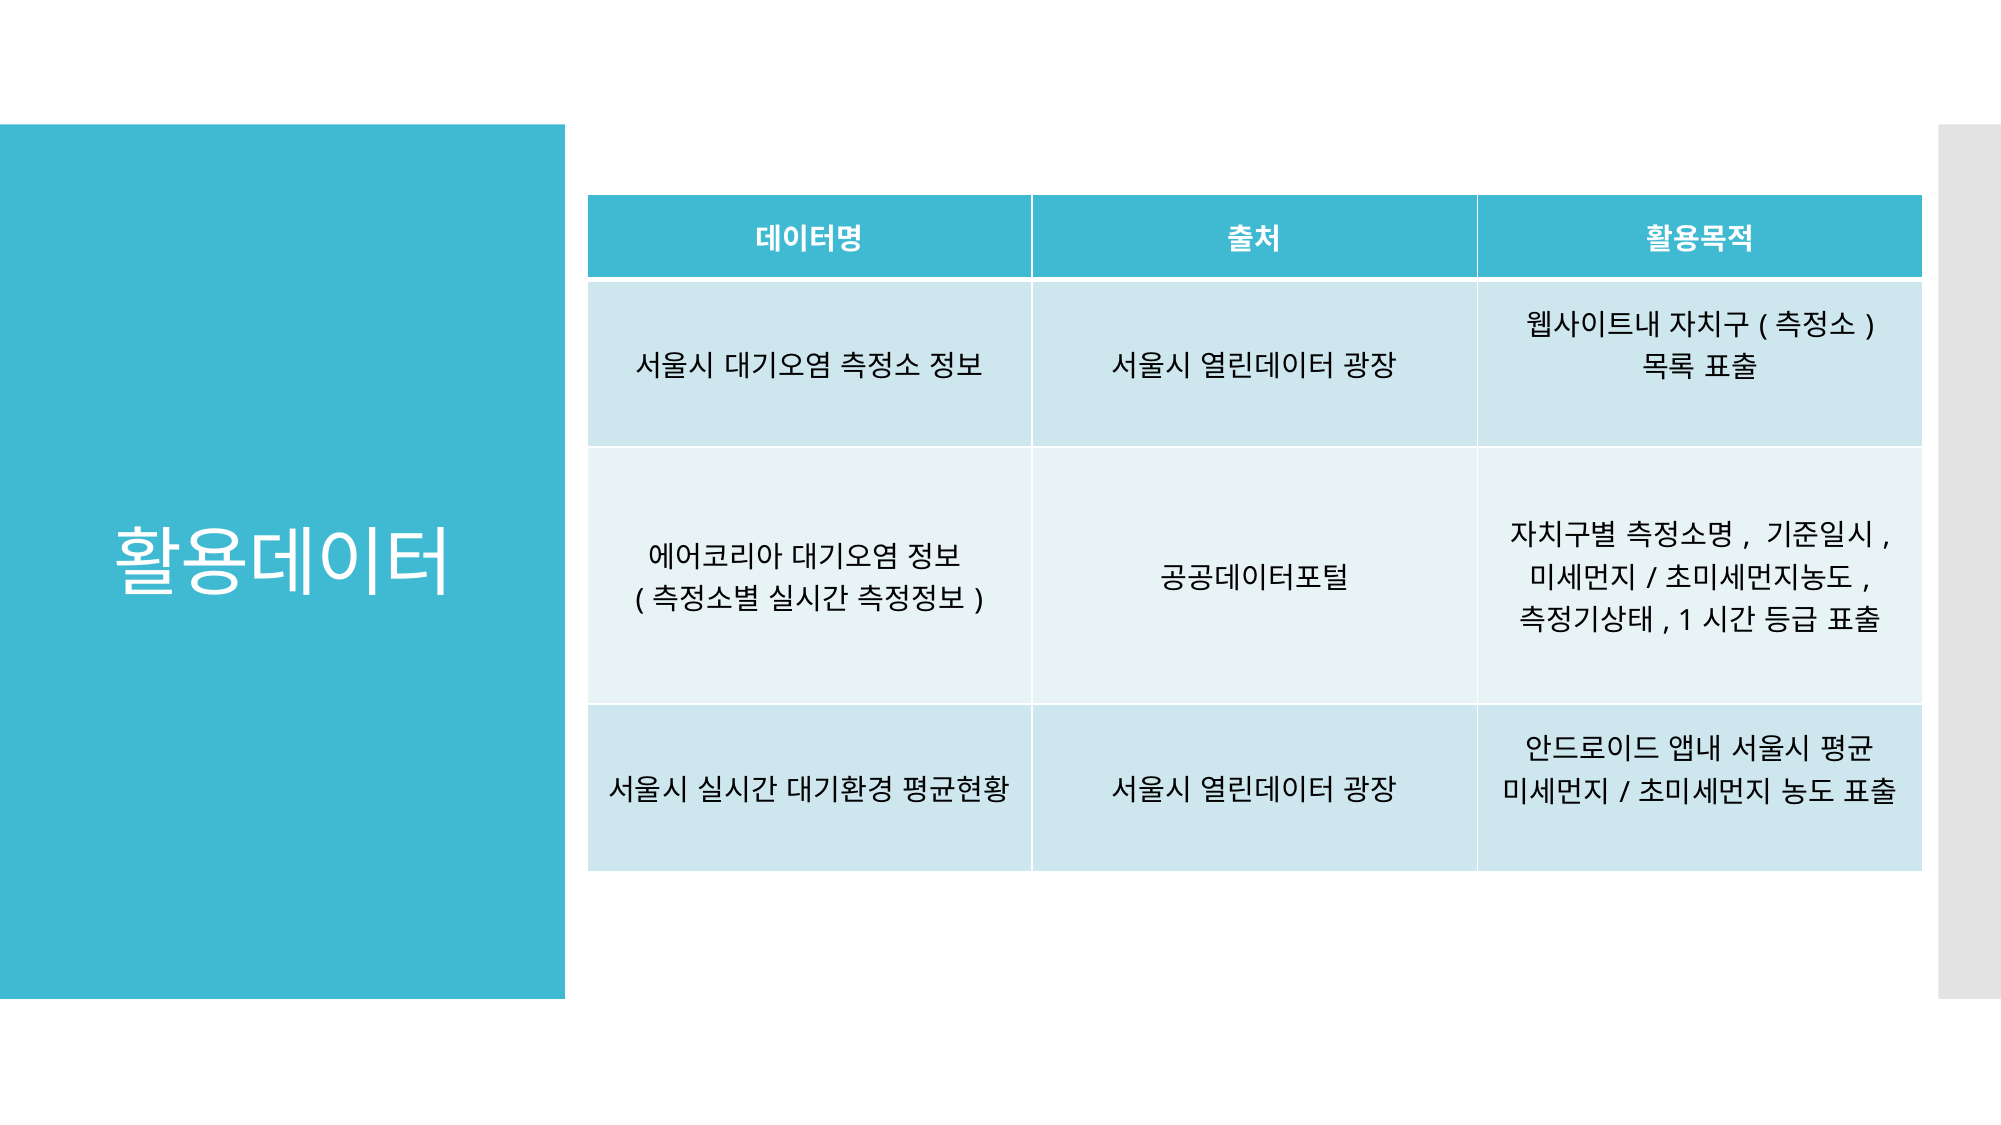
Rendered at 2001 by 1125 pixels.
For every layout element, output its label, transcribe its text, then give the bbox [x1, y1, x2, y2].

table_cell 서울시 열린데이터 광장 [1033, 705, 1477, 871]
table_cell 서울시 열린데이터 광장 [1033, 282, 1477, 446]
table_header 출처 [1033, 195, 1477, 277]
text_box 활용데이터 [41, 184, 525, 939]
table_cell 공공데이터포털 [1033, 448, 1477, 703]
table_header 활용목적 [1478, 195, 1922, 277]
table_cell 안드로이드 앱내 서울시 평균 미세먼지/초미세먼지 농도 표출 [1478, 705, 1922, 871]
table_cell 웹사이트내 자치구(측정소) 목록 표출 [1478, 282, 1922, 446]
table_cell 서울시 실시간 대기환경 평균현황 [588, 705, 1031, 871]
table_cell 에어코리아 대기오염 정보 (측정소별 실시간 측정정보) [588, 448, 1031, 703]
table_cell 자치구별 측정소명, 기준일시, 미세먼지/초미세먼지농도, 측정기상태, 1시간 등급 표출 [1478, 448, 1922, 703]
table_cell 서울시 대기오염 측정소 정보 [588, 282, 1031, 446]
table_header 데이터명 [588, 195, 1031, 277]
